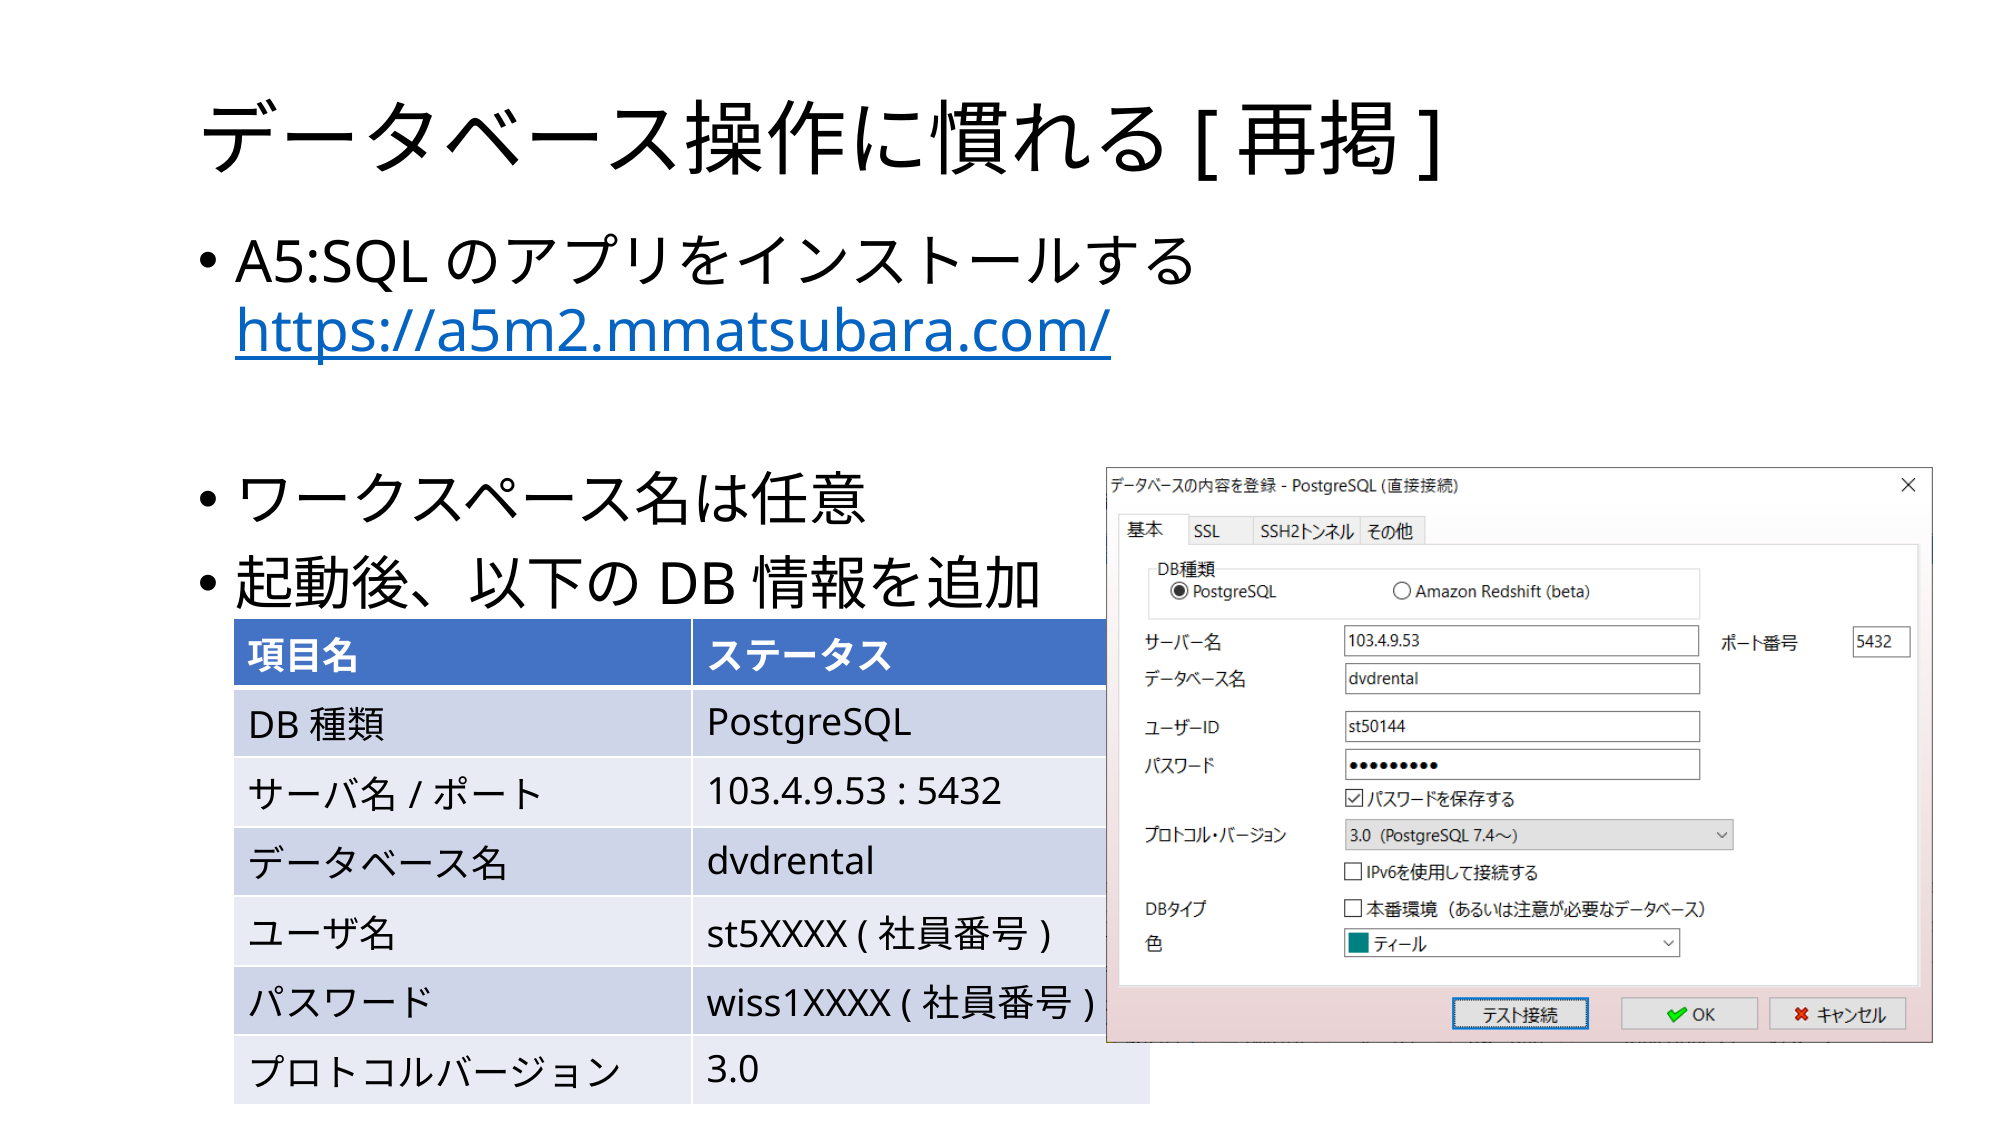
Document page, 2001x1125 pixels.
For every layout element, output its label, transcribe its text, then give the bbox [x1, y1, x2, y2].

table_cell パスワード [234, 967, 691, 1034]
table_cell dvdrental [693, 828, 1106, 895]
table_cell 3.0 [693, 1036, 1150, 1104]
table_cell ユーザ名 [234, 897, 691, 965]
table_cell データベース名 [234, 828, 691, 895]
table_header ステータス [693, 619, 1106, 685]
table_cell サーバ名/ポート [234, 758, 691, 826]
table_cell wiss1XXXX (社員番号) [693, 967, 1106, 1034]
table_cell st5XXXX (社員番号) [693, 897, 1106, 965]
title データベース操作に慣れる[再掲] [183, 90, 1851, 194]
table_cell PostgreSQL [693, 690, 1106, 756]
table_cell プロトコルバージョン [234, 1036, 691, 1104]
table_cell 103.4.9.53 : 5432 [693, 758, 1106, 826]
table_header 項目名 [234, 619, 691, 685]
table_cell DB種類 [234, 690, 691, 756]
list A5:SQLのアプリをインストールする https://a5m2.mmatsubara.com/ ワークスペース名は任意 起動後、以下のDB情報を追加 [183, 224, 1851, 1013]
picture [1106, 467, 1933, 1043]
